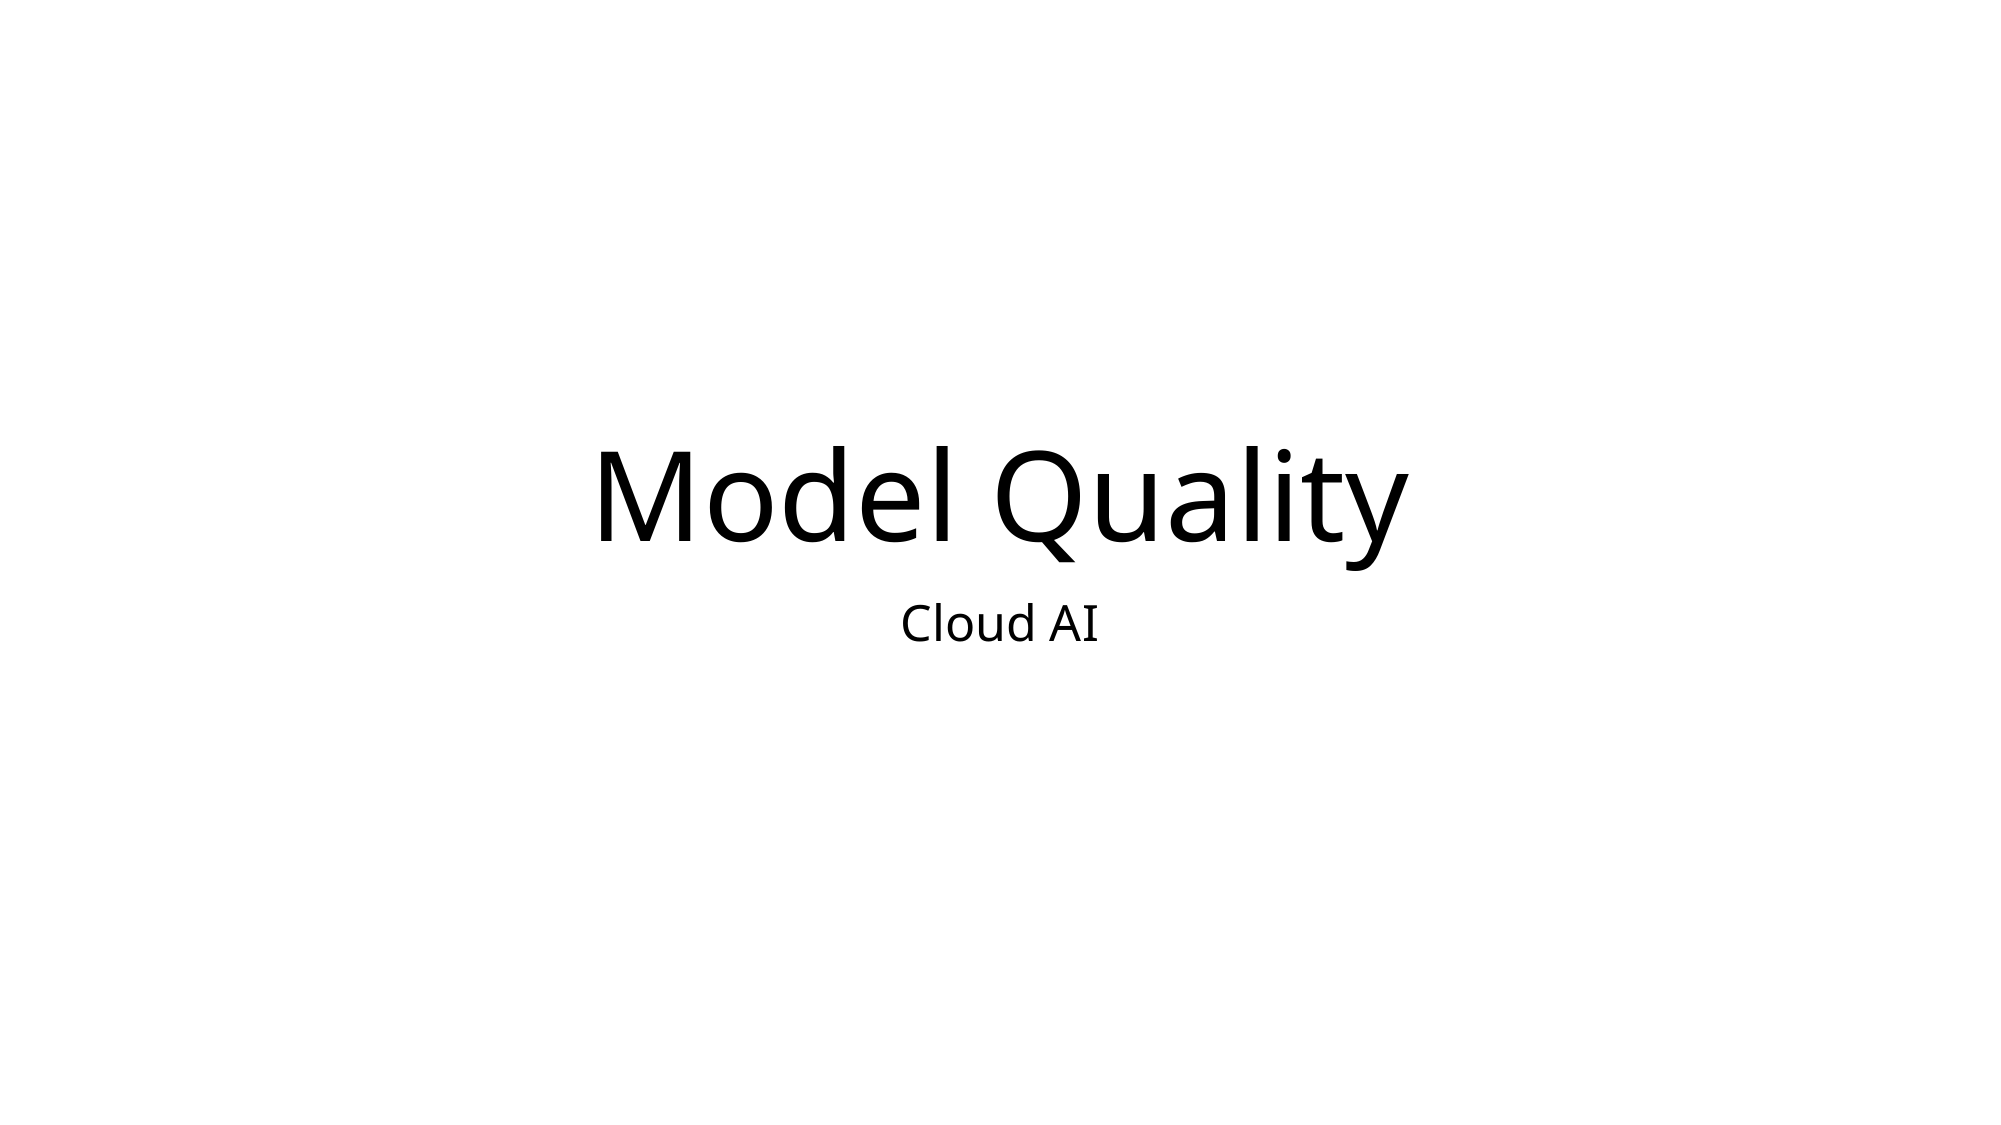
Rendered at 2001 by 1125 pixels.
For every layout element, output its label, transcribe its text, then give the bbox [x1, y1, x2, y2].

subtitle Cloud AI [249, 590, 1750, 863]
title Model Quality [249, 184, 1750, 576]
